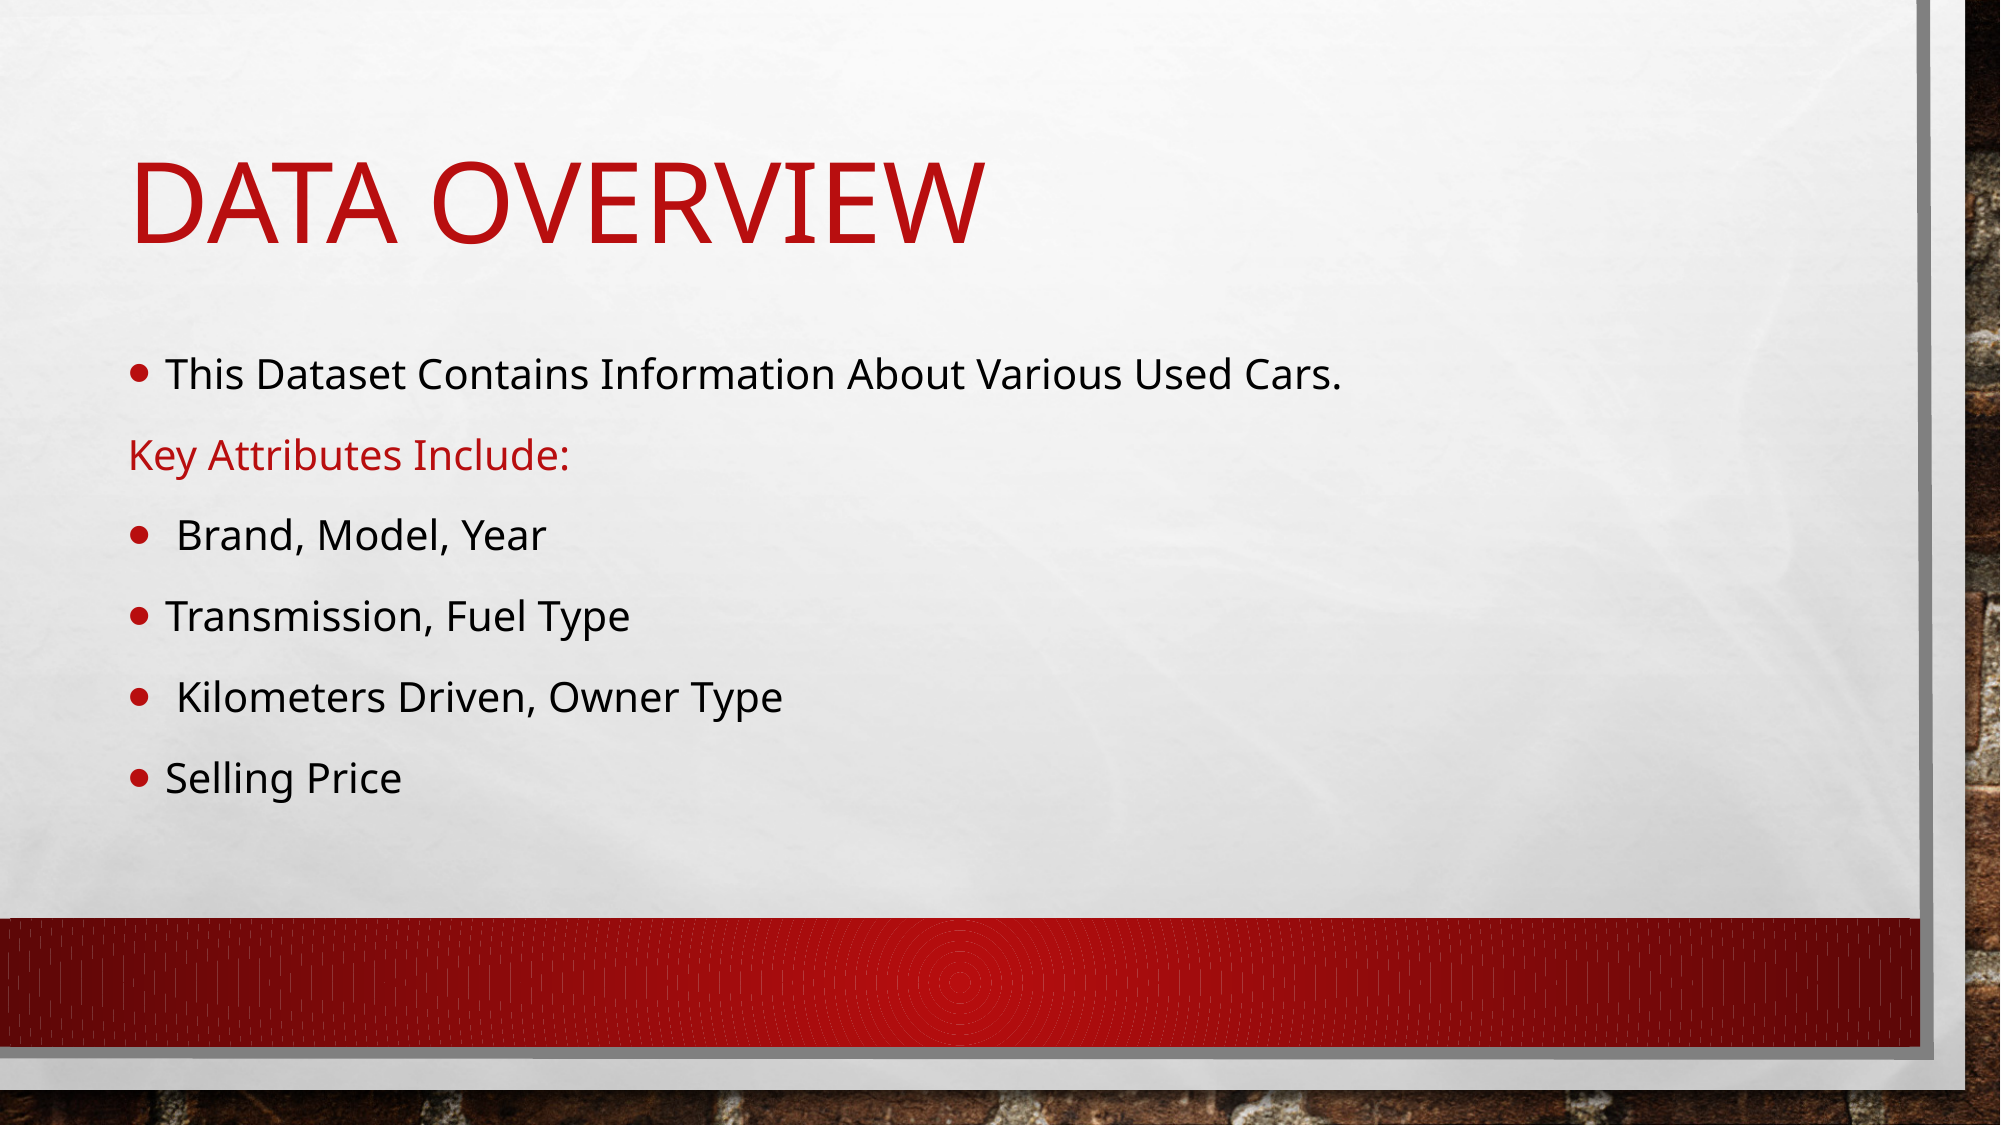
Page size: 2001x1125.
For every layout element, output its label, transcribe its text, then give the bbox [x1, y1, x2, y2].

picture [0, 0, 2000, 1125]
title Data overview [112, 112, 1818, 302]
list This Dataset Contains Information About Various Used Cars. Key Attributes Include: Brand, Model, Year Transmission, Fuel Type Kilometers Driven, Owner Type Selling Price [112, 338, 1818, 882]
